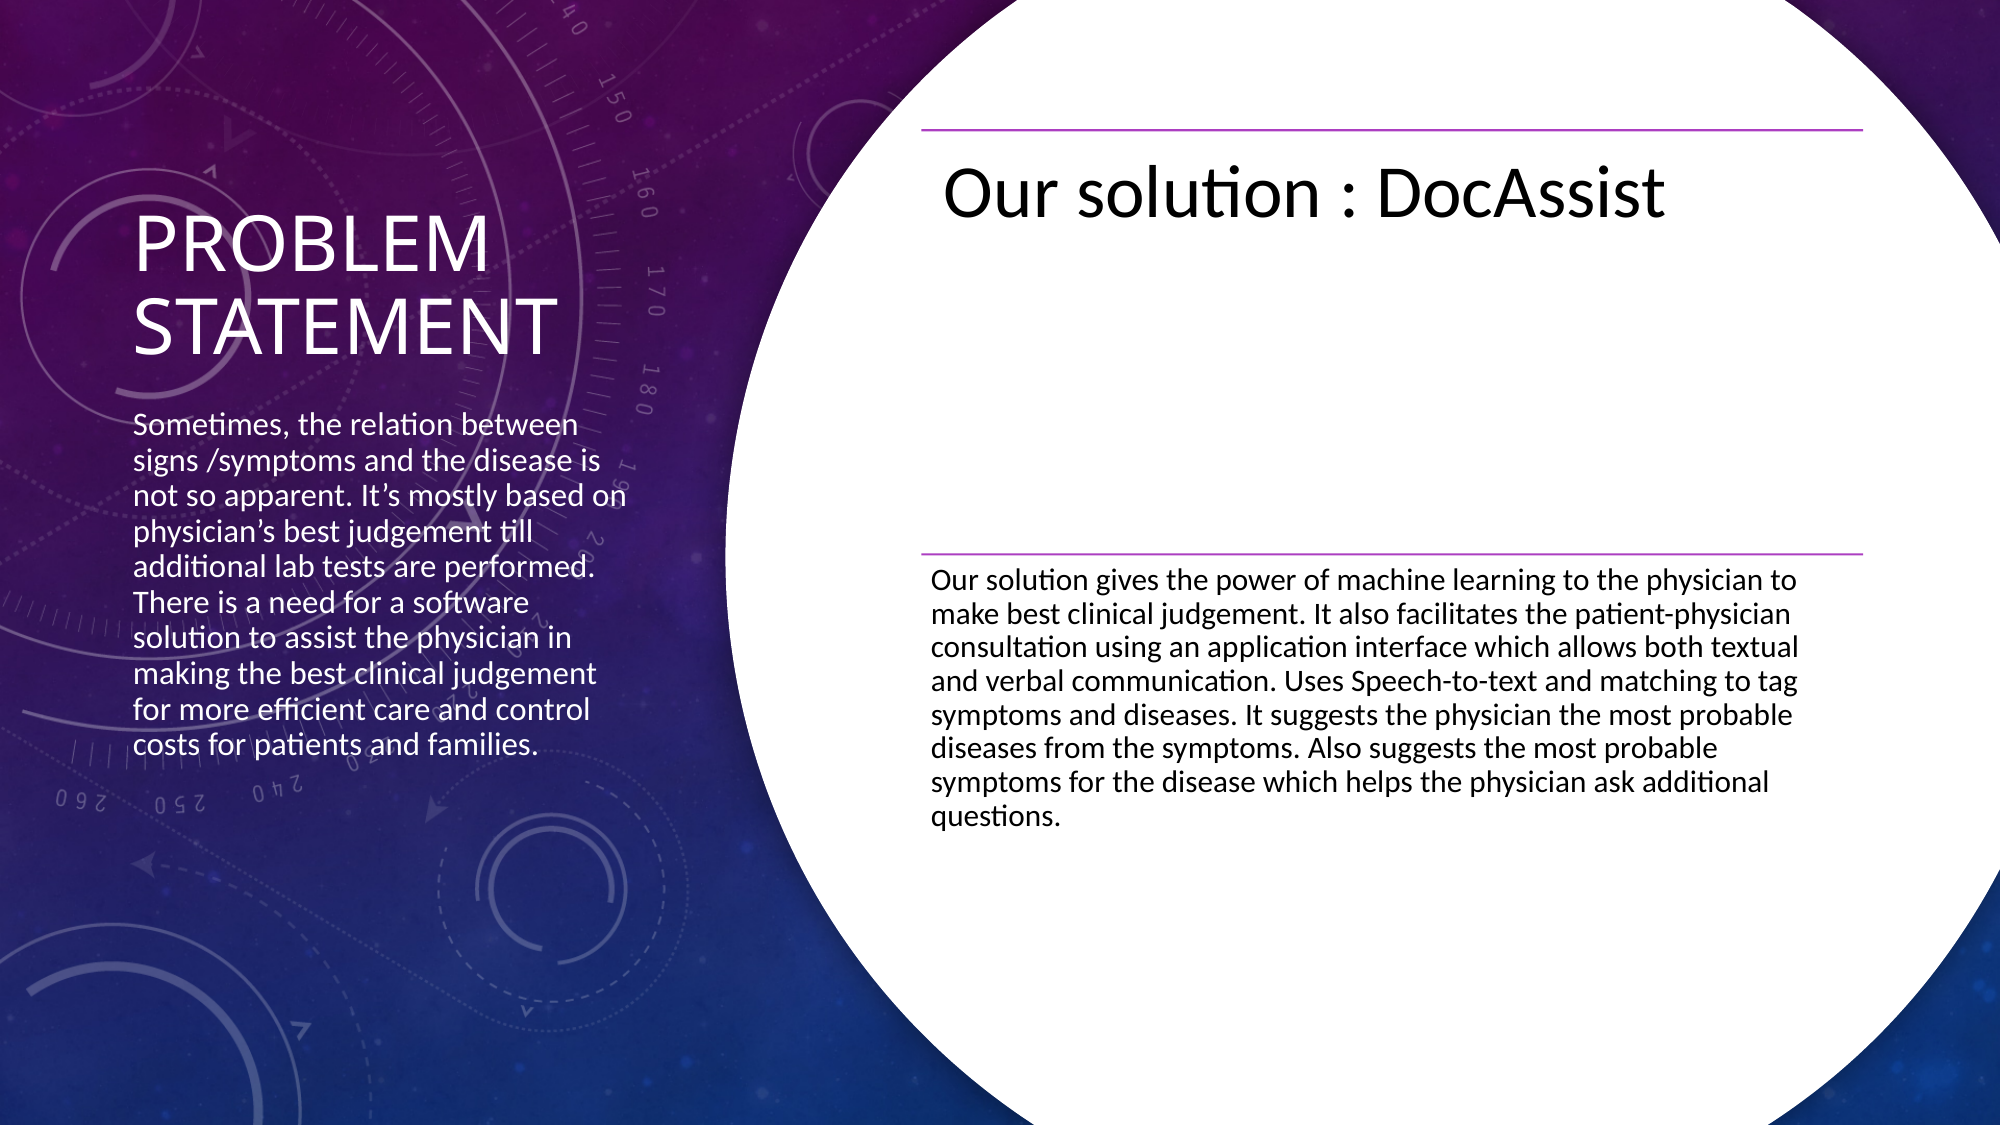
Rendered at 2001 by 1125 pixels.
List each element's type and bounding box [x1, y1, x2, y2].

picture [0, 0, 2000, 1125]
list [921, 130, 1864, 979]
